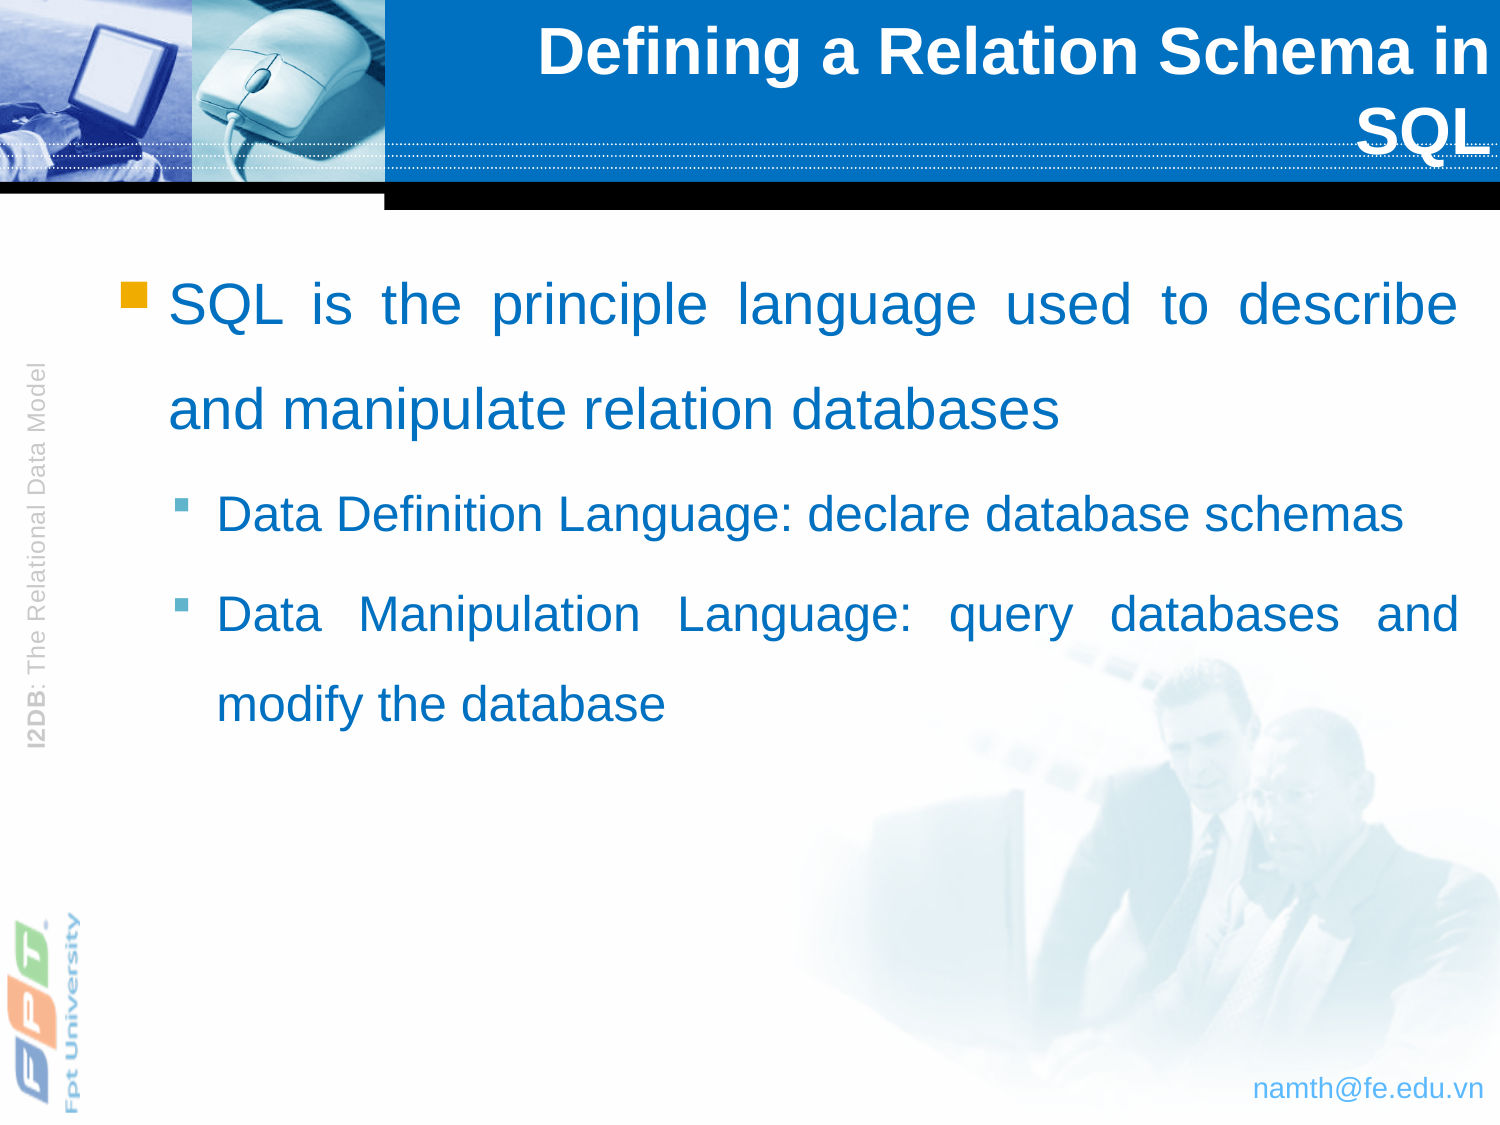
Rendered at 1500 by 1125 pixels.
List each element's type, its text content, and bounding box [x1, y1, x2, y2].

list SQL is the principle language used to describe and manipulate relation databases Data Definition Language: declare database schemas Data Manipulation Language: query databases and modify the database [87, 216, 1475, 1050]
picture [0, 0, 385, 181]
title Defining a Relation Schema in SQL [387, 0, 1500, 175]
table_cell 5 [8, 913, 80, 1112]
picture [0, 194, 1500, 1125]
